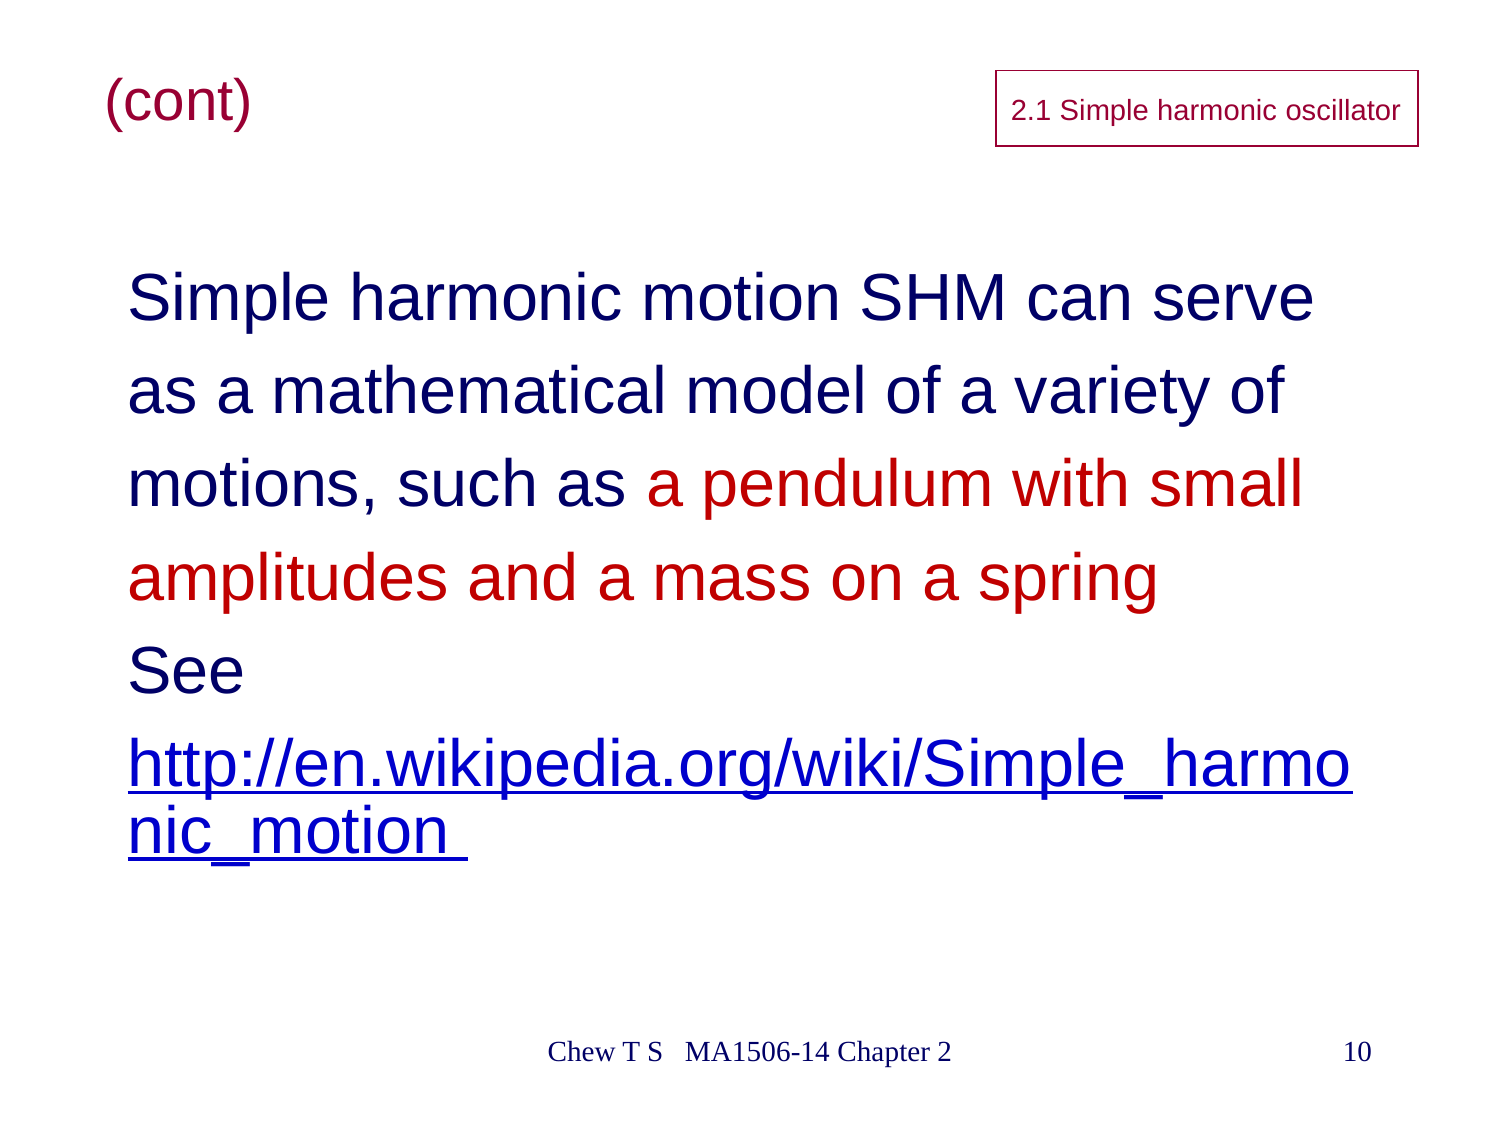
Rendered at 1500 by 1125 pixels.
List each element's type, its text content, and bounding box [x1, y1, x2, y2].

slide_number 10 [1074, 1024, 1388, 1101]
text_box 2.1 Simple harmonic oscillator [996, 70, 1418, 147]
list Simple harmonic motion SHM can serve as a mathematical model of a variety of motions, such as a pendulum with small amplitudes and a mass on a spring See http://en.wikipedia.org/wiki/Simple_harmonic_motion [112, 245, 1388, 1001]
text_box (cont) [89, 54, 269, 140]
footer Chew T S MA1506-14 Chapter 2 [512, 1024, 988, 1101]
